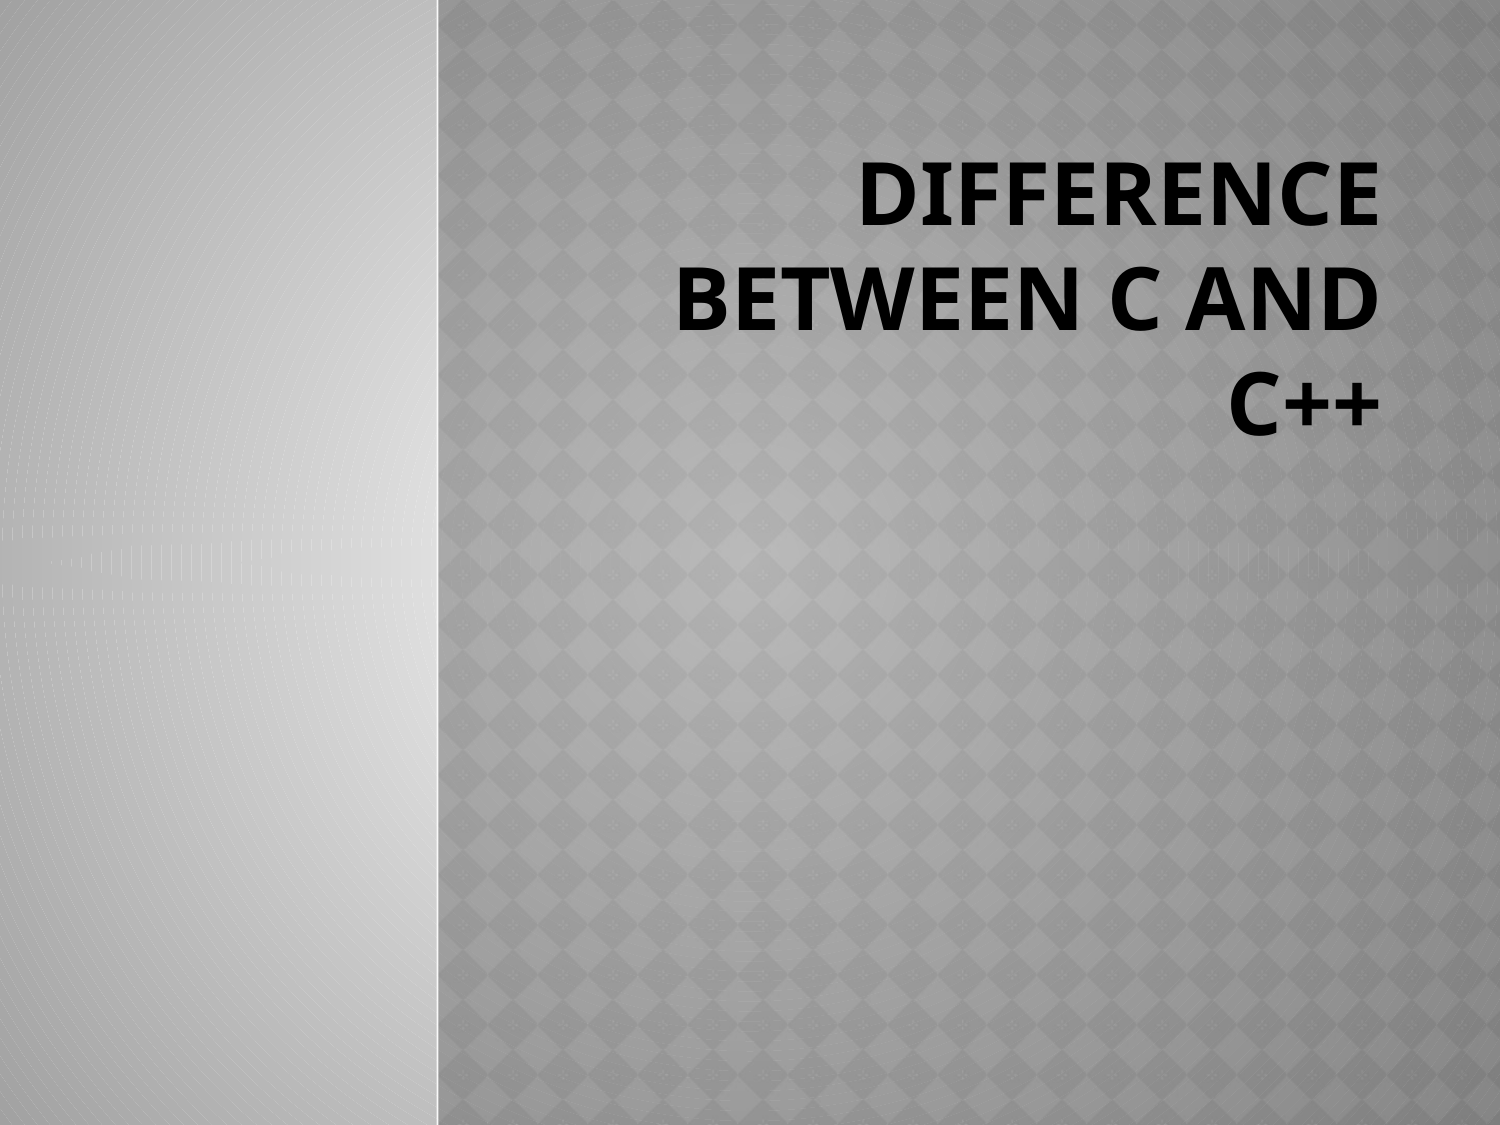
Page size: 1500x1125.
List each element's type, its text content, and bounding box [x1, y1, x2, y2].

title Difference between C and C++ [552, 87, 1390, 558]
